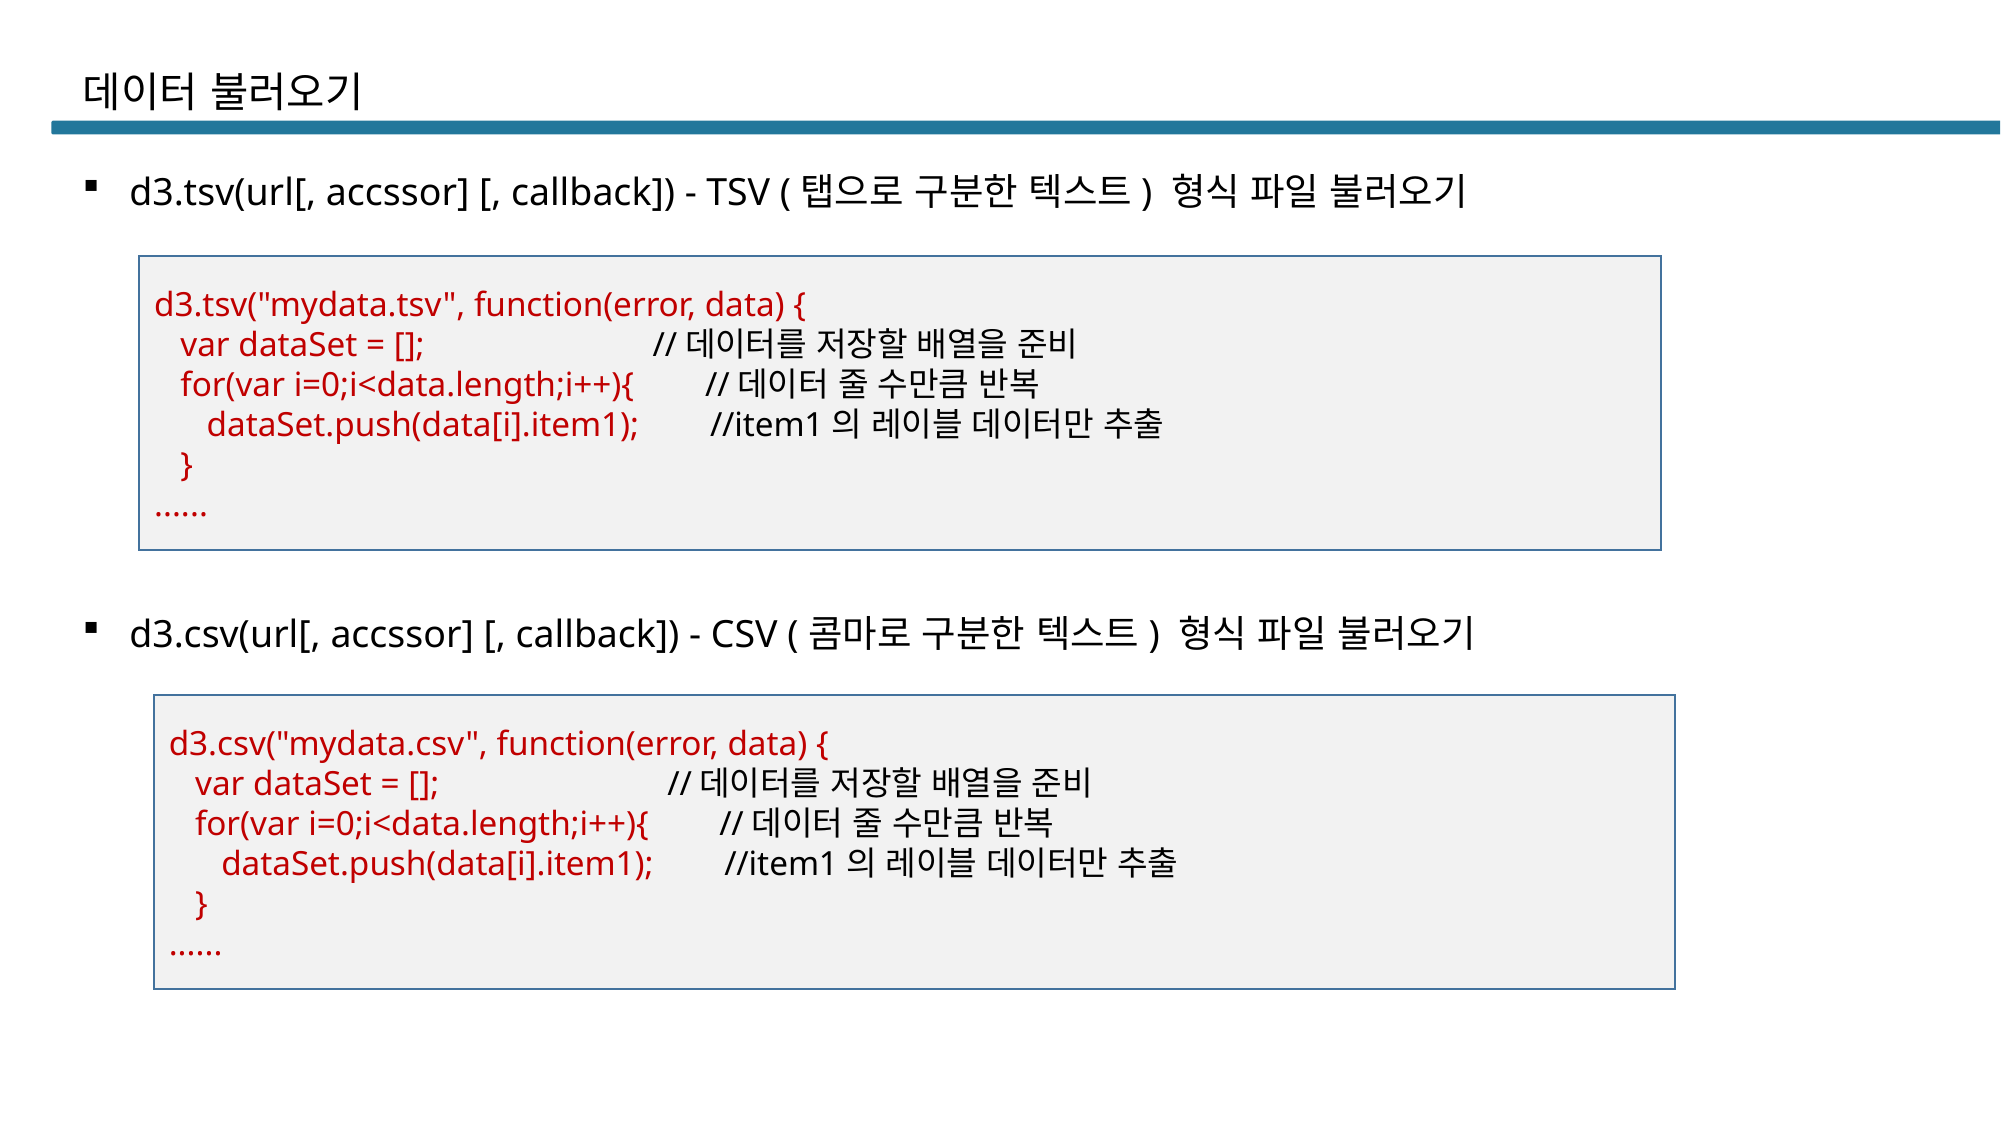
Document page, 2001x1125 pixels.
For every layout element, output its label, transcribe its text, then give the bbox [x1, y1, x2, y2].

title 데이터 불러오기 [67, 63, 1869, 136]
text_box d3.csv(url[, accssor] [, callback]) - CSV (콤마로 구분한 텍스트) 형식 파일 불러오기 [67, 603, 1905, 663]
text_box d3.tsv(url[, accssor] [, callback]) - TSV (탭으로 구분한 텍스트) 형식 파일 불러오기 [67, 160, 1905, 221]
text_box d3.tsv("mydata.tsv", function(error, data) { var dataSet = []; //데이터를 저장할 배열을 준비 for(var i=0;i<data.length;i++){ //데이터 줄 수만큼 반복 dataSet.push(data[i].item1); //item1의 레이블 데이터만 추출 } ...... [138, 255, 1662, 551]
text_box d3.csv("mydata.csv", function(error, data) { var dataSet = []; //데이터를 저장할 배열을 준비 for(var i=0;i<data.length;i++){ //데이터 줄 수만큼 반복 dataSet.push(data[i].item1); //item1의 레이블 데이터만 추출 } ...... [153, 694, 1676, 990]
